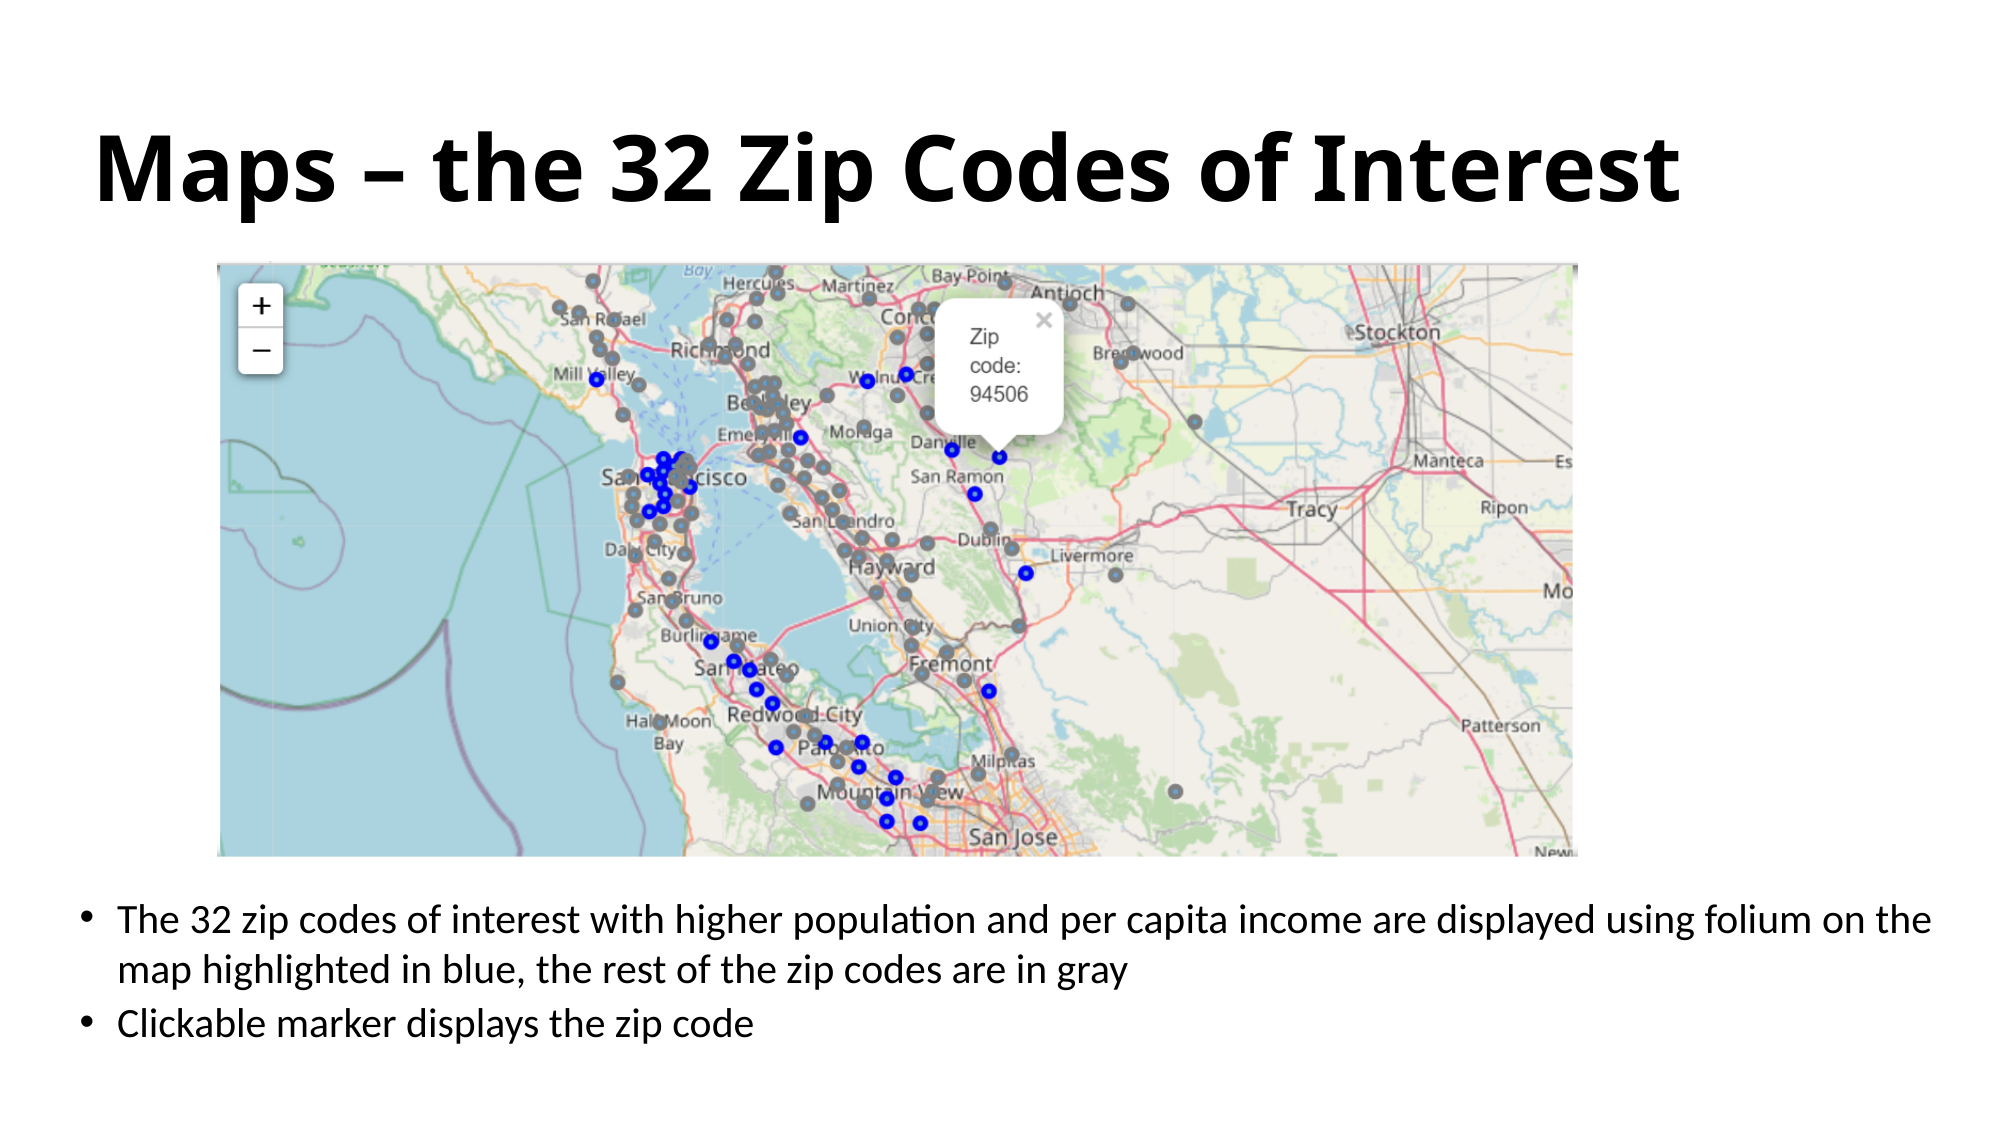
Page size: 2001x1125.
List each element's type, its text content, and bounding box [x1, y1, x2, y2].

picture [217, 261, 1578, 862]
list The 32 zip codes of interest with higher population and per capita income are displayed using folium on the map highlighted in blue, the rest of the zip codes are in gray Clickable marker displays the zip code [64, 883, 1952, 1020]
title Maps – the 32 Zip Codes of Interest [77, 63, 1803, 281]
